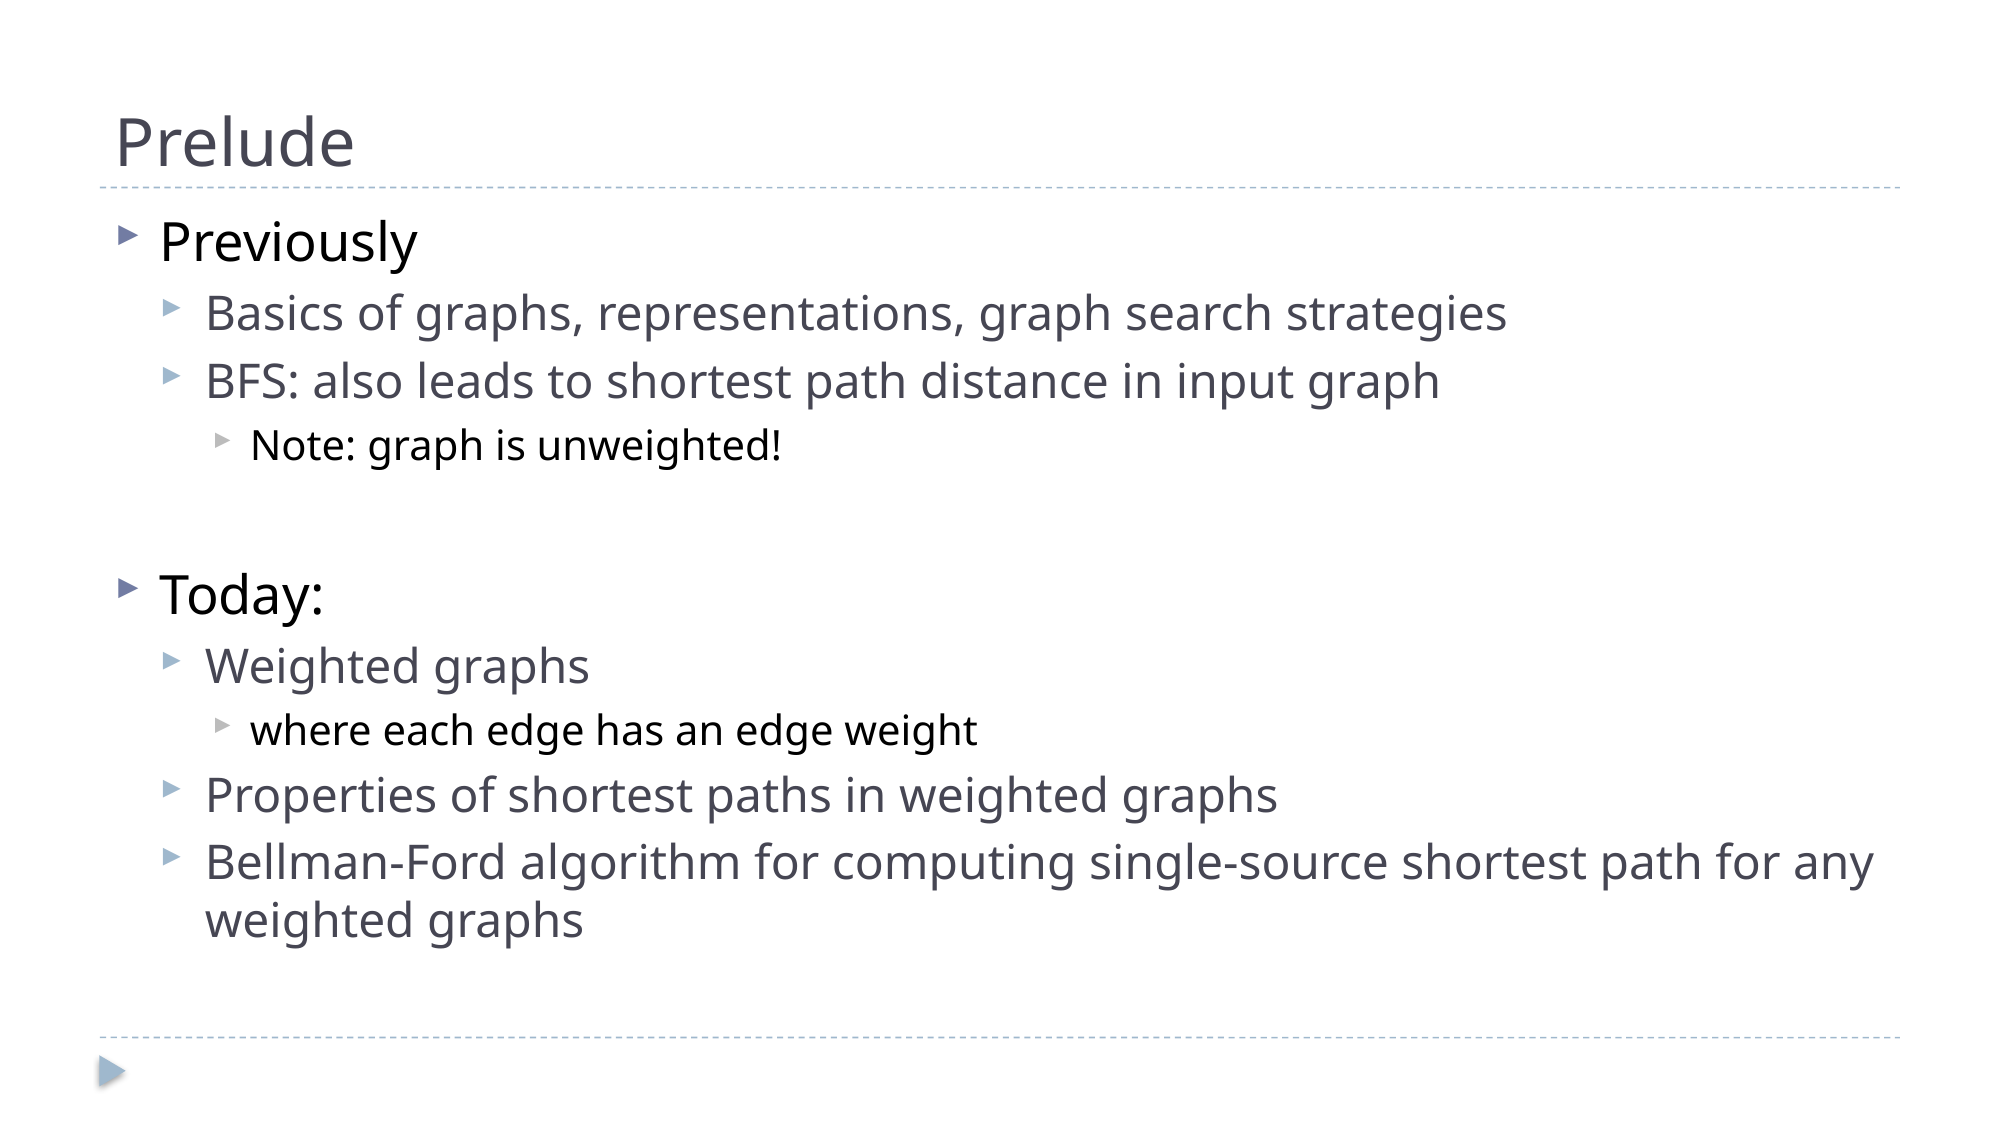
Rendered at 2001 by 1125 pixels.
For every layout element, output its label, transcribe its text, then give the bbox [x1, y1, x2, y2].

list Previously Basics of graphs, representations, graph search strategies BFS: also leads to shortest path distance in input graph Note: graph is unweighted! Today: Weighted graphs where each edge has an edge weight Properties of shortest paths in weighted graphs Bellman-Ford algorithm for computing single-source shortest path for any weighted graphs [99, 199, 1901, 1011]
title Prelude [99, 24, 1901, 188]
